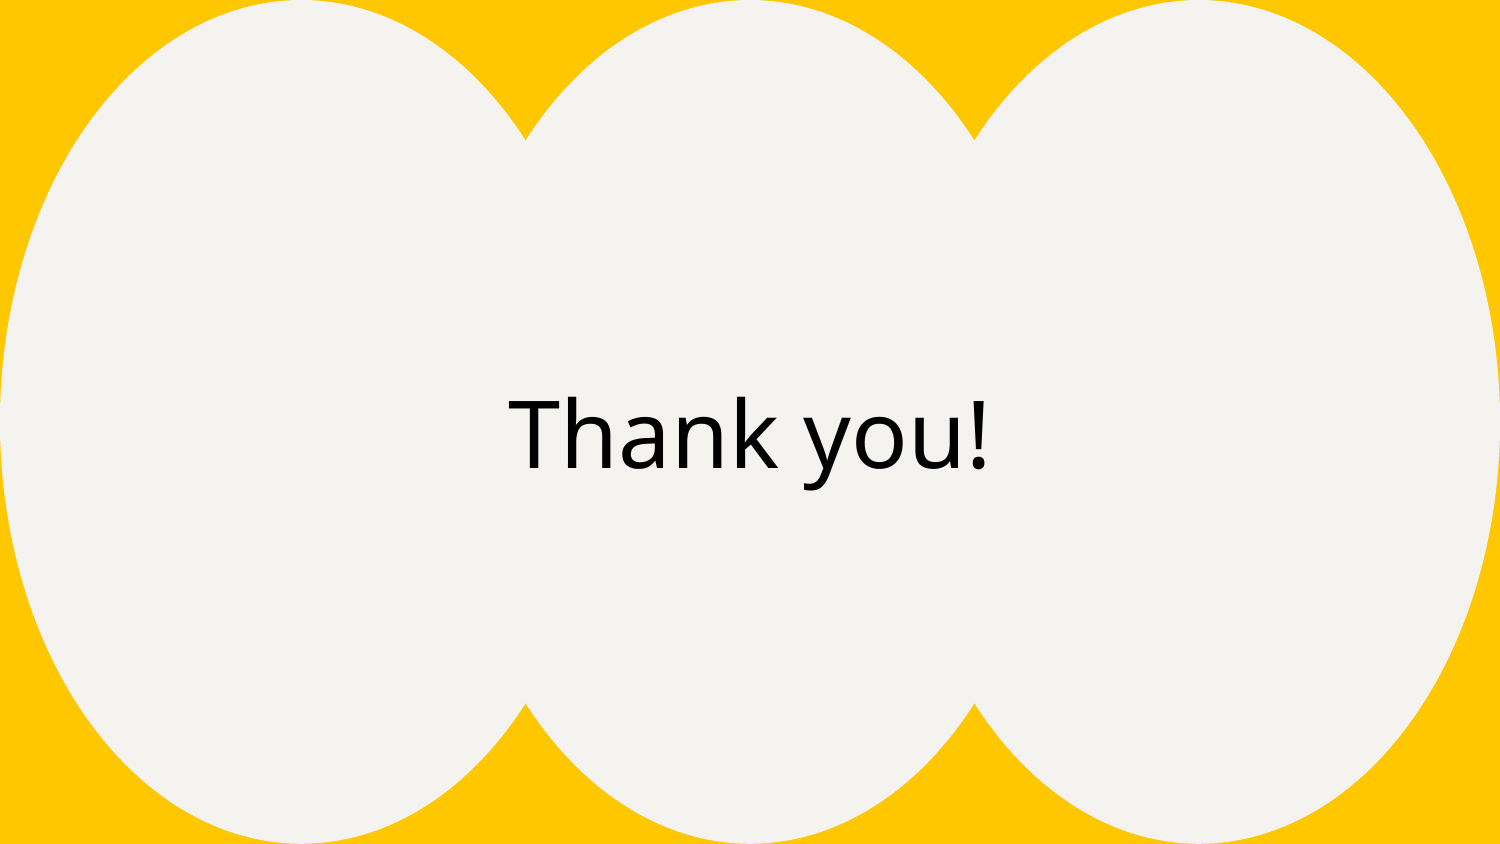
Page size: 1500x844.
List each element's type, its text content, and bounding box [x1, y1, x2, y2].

title Thank you! [70, 279, 1430, 504]
